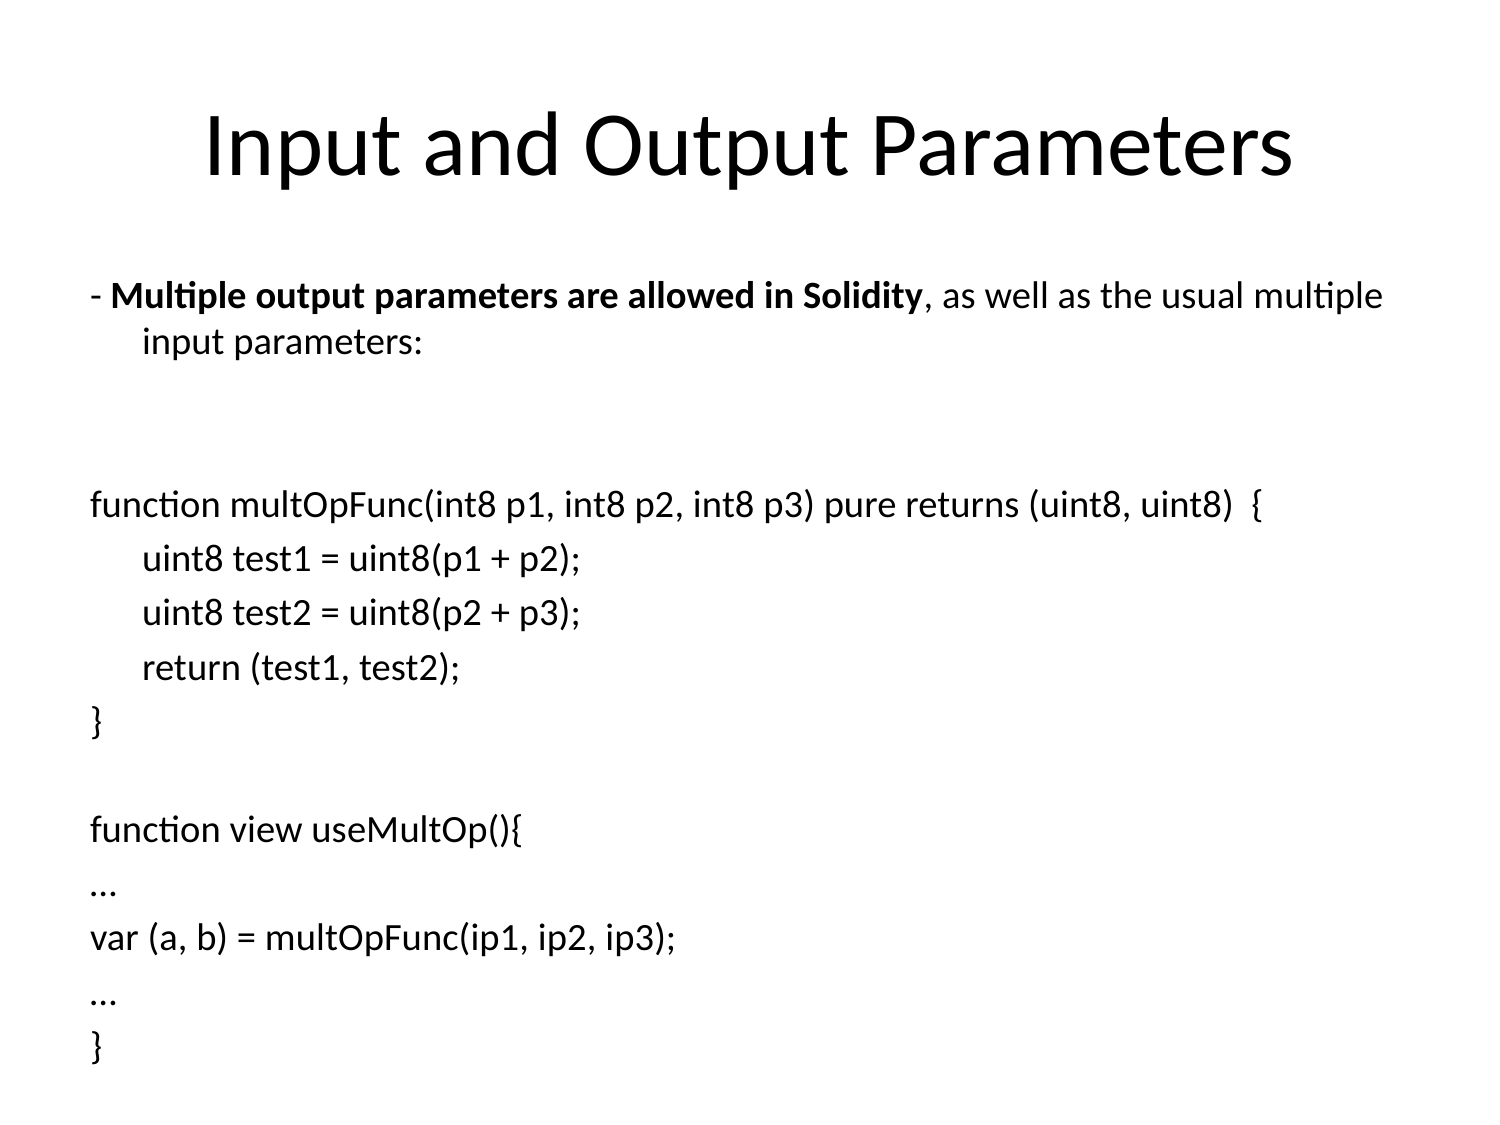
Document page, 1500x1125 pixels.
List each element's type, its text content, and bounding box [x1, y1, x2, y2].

title Input and Output Parameters [75, 45, 1425, 233]
list - Multiple output parameters are allowed in Solidity, as well as the usual multiple input parameters: function multOpFunc(int8 p1, int8 p2, int8 p3) pure returns (uint8, uint8) { uint8 test1 = uint8(p1 + p2); uint8 test2 = uint8(p2 + p3); return (test1, test2); } function view useMultOp(){ … var (a, b) = multOpFunc(ip1, ip2, ip3); … } [75, 262, 1425, 1075]
